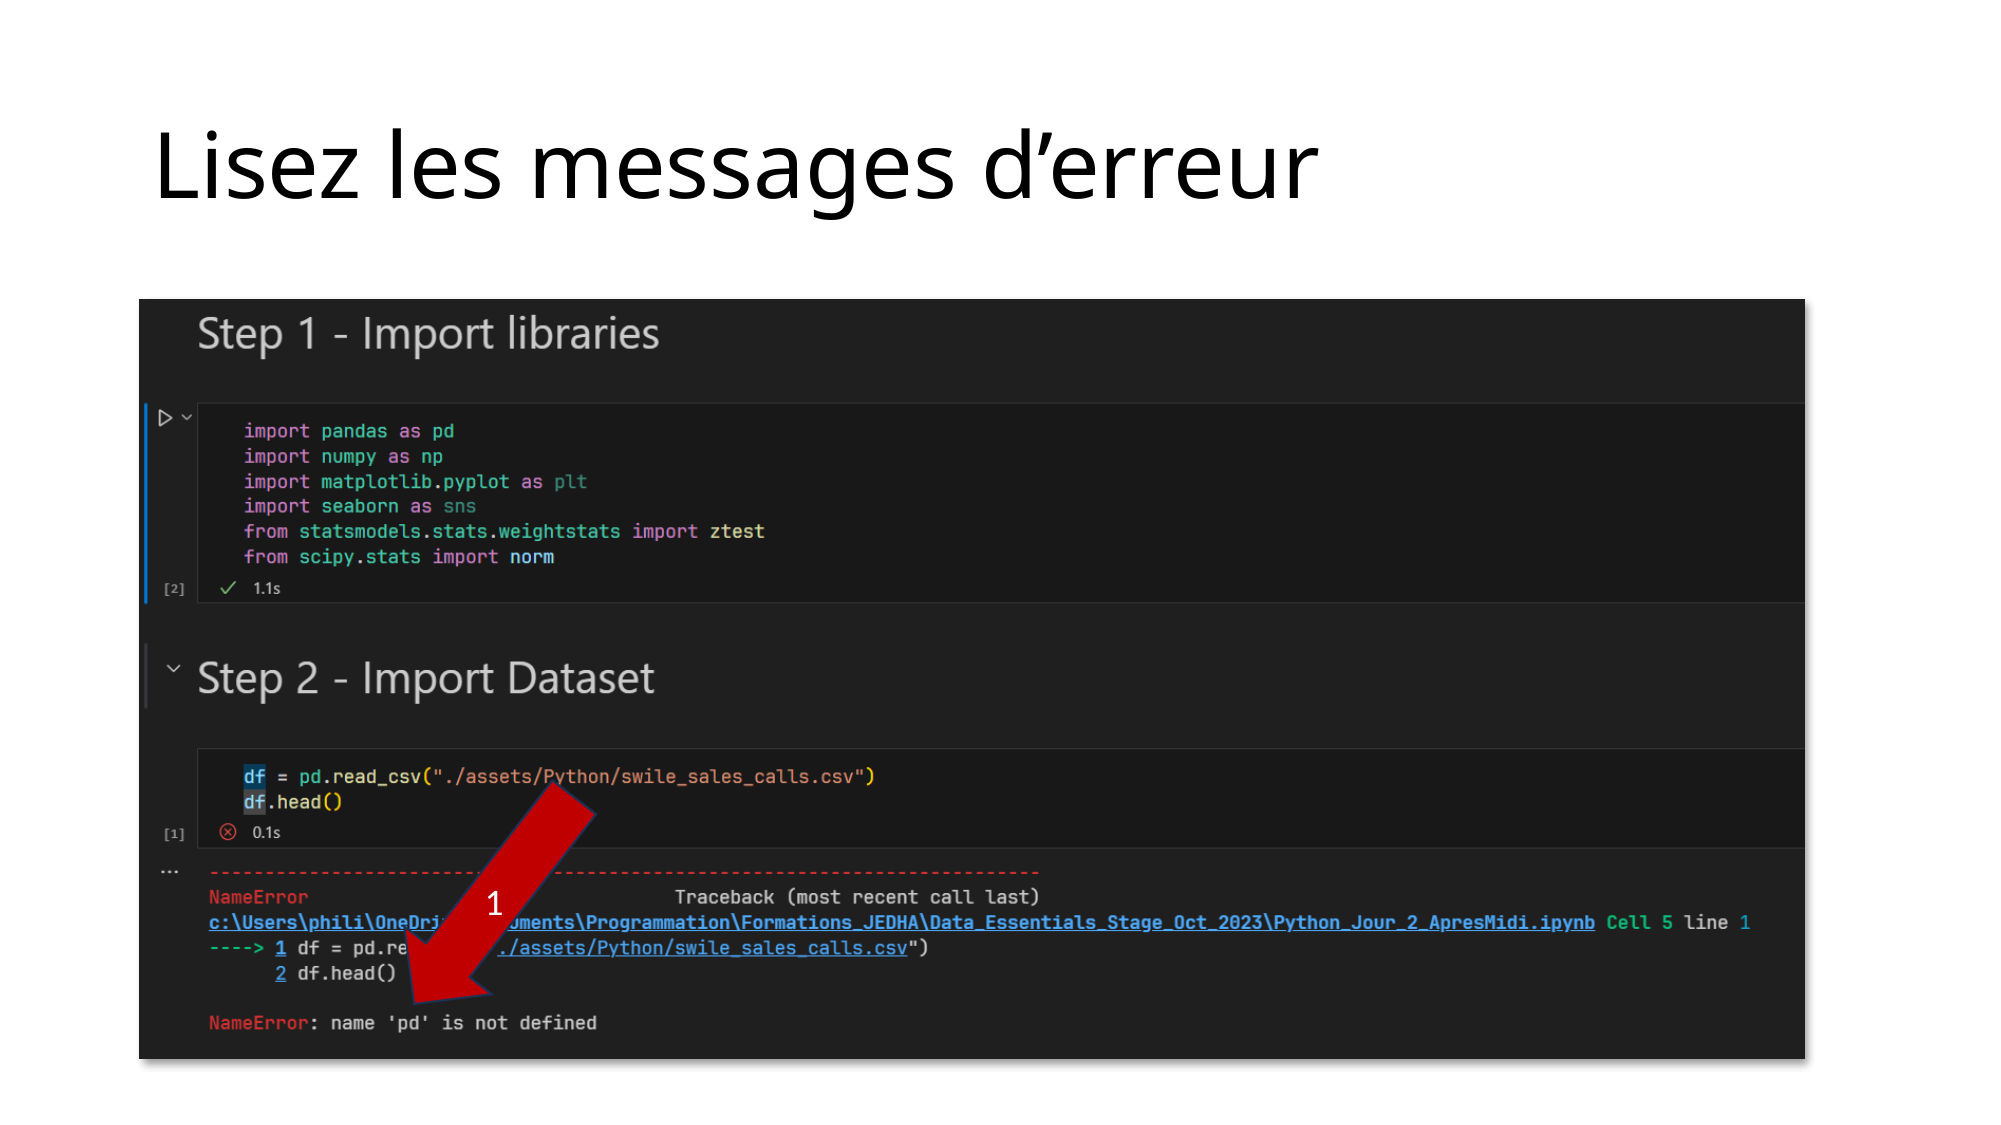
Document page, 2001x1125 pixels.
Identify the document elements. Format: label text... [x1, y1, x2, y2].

title Lisez les messages d’erreur [137, 59, 1863, 278]
picture [139, 299, 1805, 1059]
